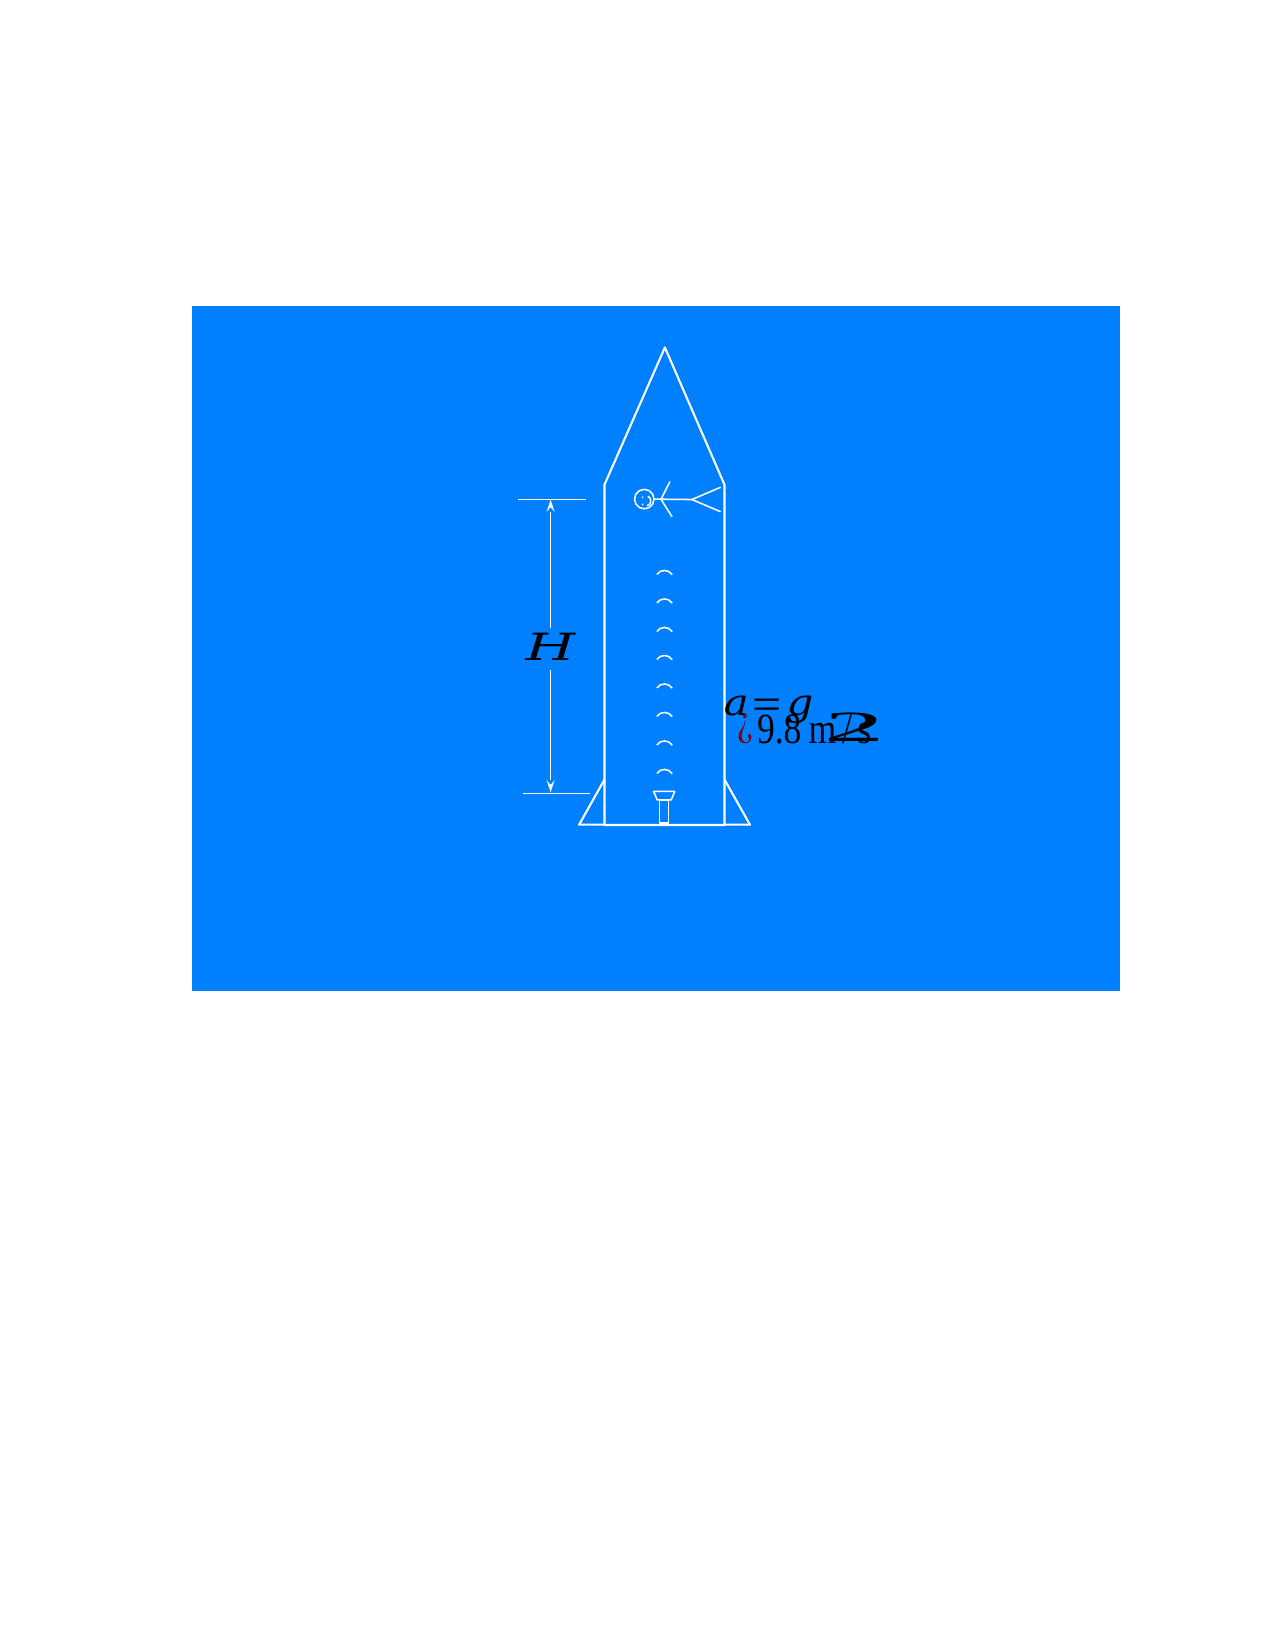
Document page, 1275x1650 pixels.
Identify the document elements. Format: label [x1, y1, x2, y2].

text_box [602, 345, 727, 828]
text_box [648, 796, 681, 818]
text_box [577, 779, 602, 827]
text_box [659, 455, 696, 543]
text_box [655, 570, 674, 785]
text_box [188, 302, 1125, 995]
text_box [723, 682, 887, 755]
text_box [727, 779, 752, 827]
